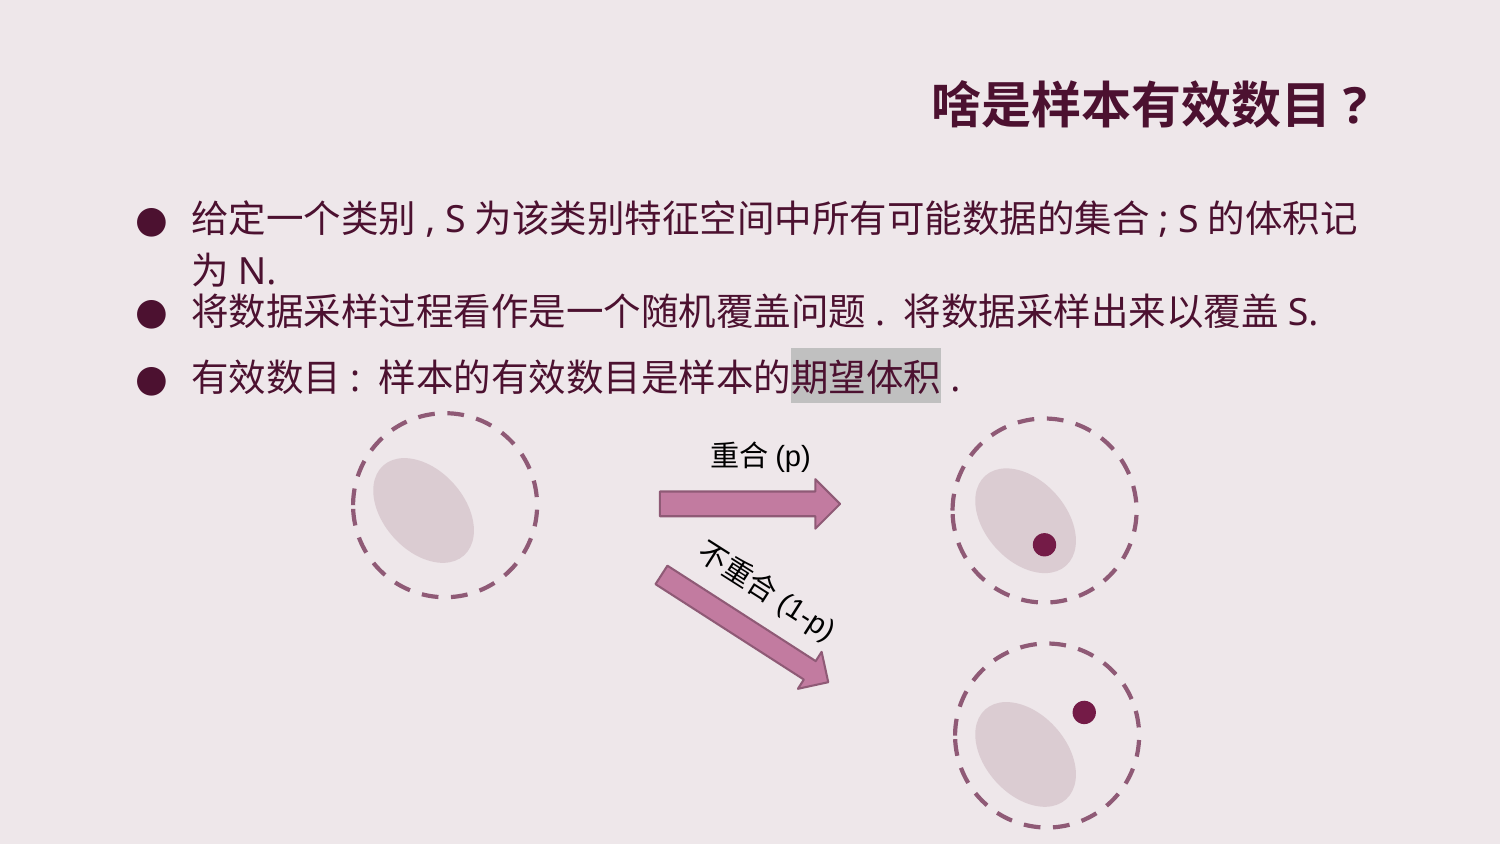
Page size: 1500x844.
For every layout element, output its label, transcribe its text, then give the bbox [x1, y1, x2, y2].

list 给定一个类别, S为该类别特征空间中所有可能数据的集合; S的体积记为N. [101, 200, 1399, 266]
text_box 重合(p) [695, 429, 826, 480]
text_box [952, 418, 1137, 603]
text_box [352, 412, 538, 598]
text_box 将数据采样过程看作是一个随机覆盖问题. 将数据采样出来以覆盖S. [101, 266, 1399, 333]
text_box 不重合(1-p) [676, 518, 860, 661]
title 啥是样本有效数目? [344, 58, 1382, 154]
text_box [653, 563, 831, 691]
text_box [657, 480, 843, 531]
text_box 有效数目: 样本的有效数目是样本的期望体积. [101, 333, 1399, 414]
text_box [954, 643, 1140, 828]
